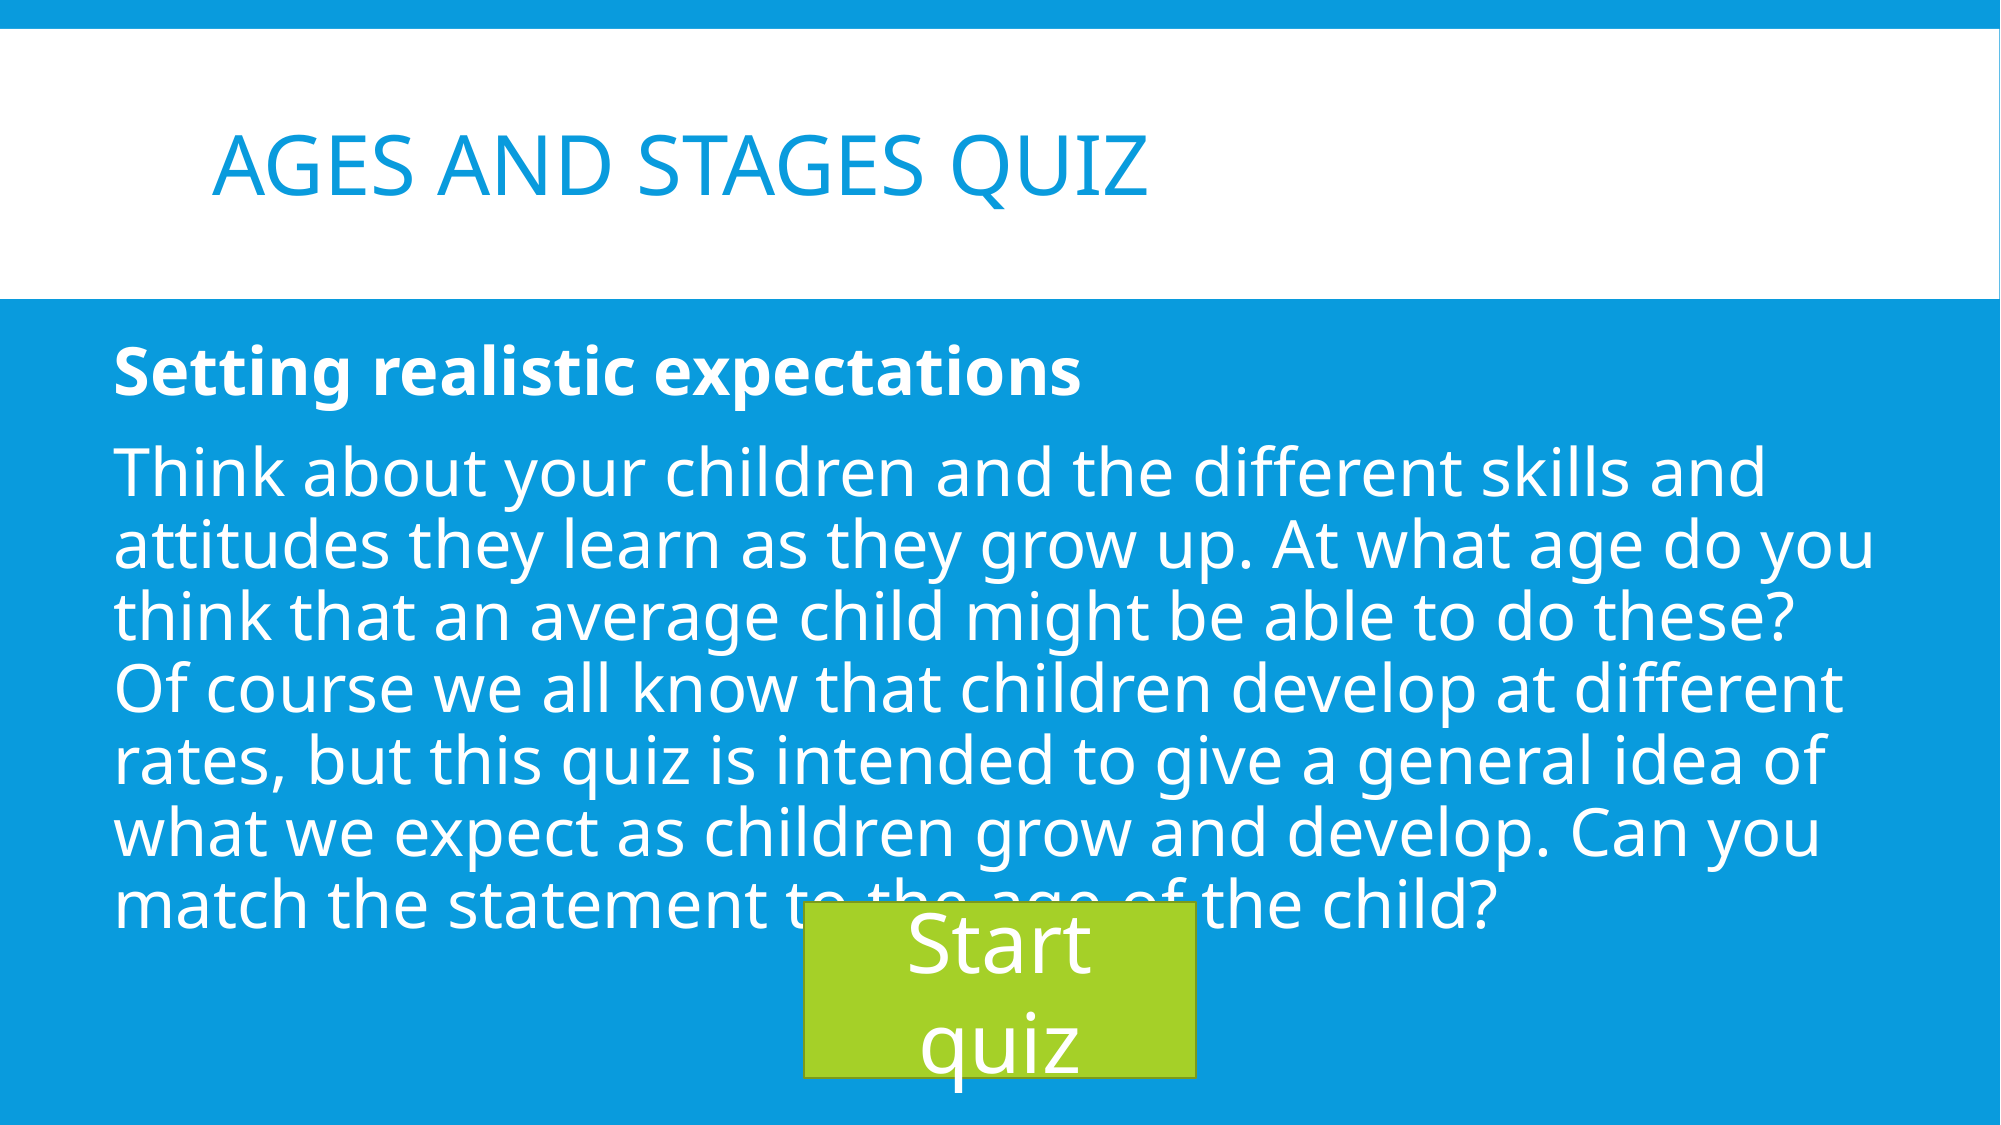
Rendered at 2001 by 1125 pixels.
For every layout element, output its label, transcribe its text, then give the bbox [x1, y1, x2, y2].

title Ages and stages Quiz [197, 46, 1803, 295]
list Setting realistic expectations Think about your children and the different skills and attitudes they learn as they grow up. At what age do you think that an average child might be able to do these? Of course we all know that children develop at different rates, but this quiz is intended to give a general idea of what we expect as children grow and develop. Can you match the statement to the age of the child? [98, 329, 1902, 1020]
text_box Start quiz [803, 901, 1197, 1079]
picture [955, 1079, 962, 1092]
